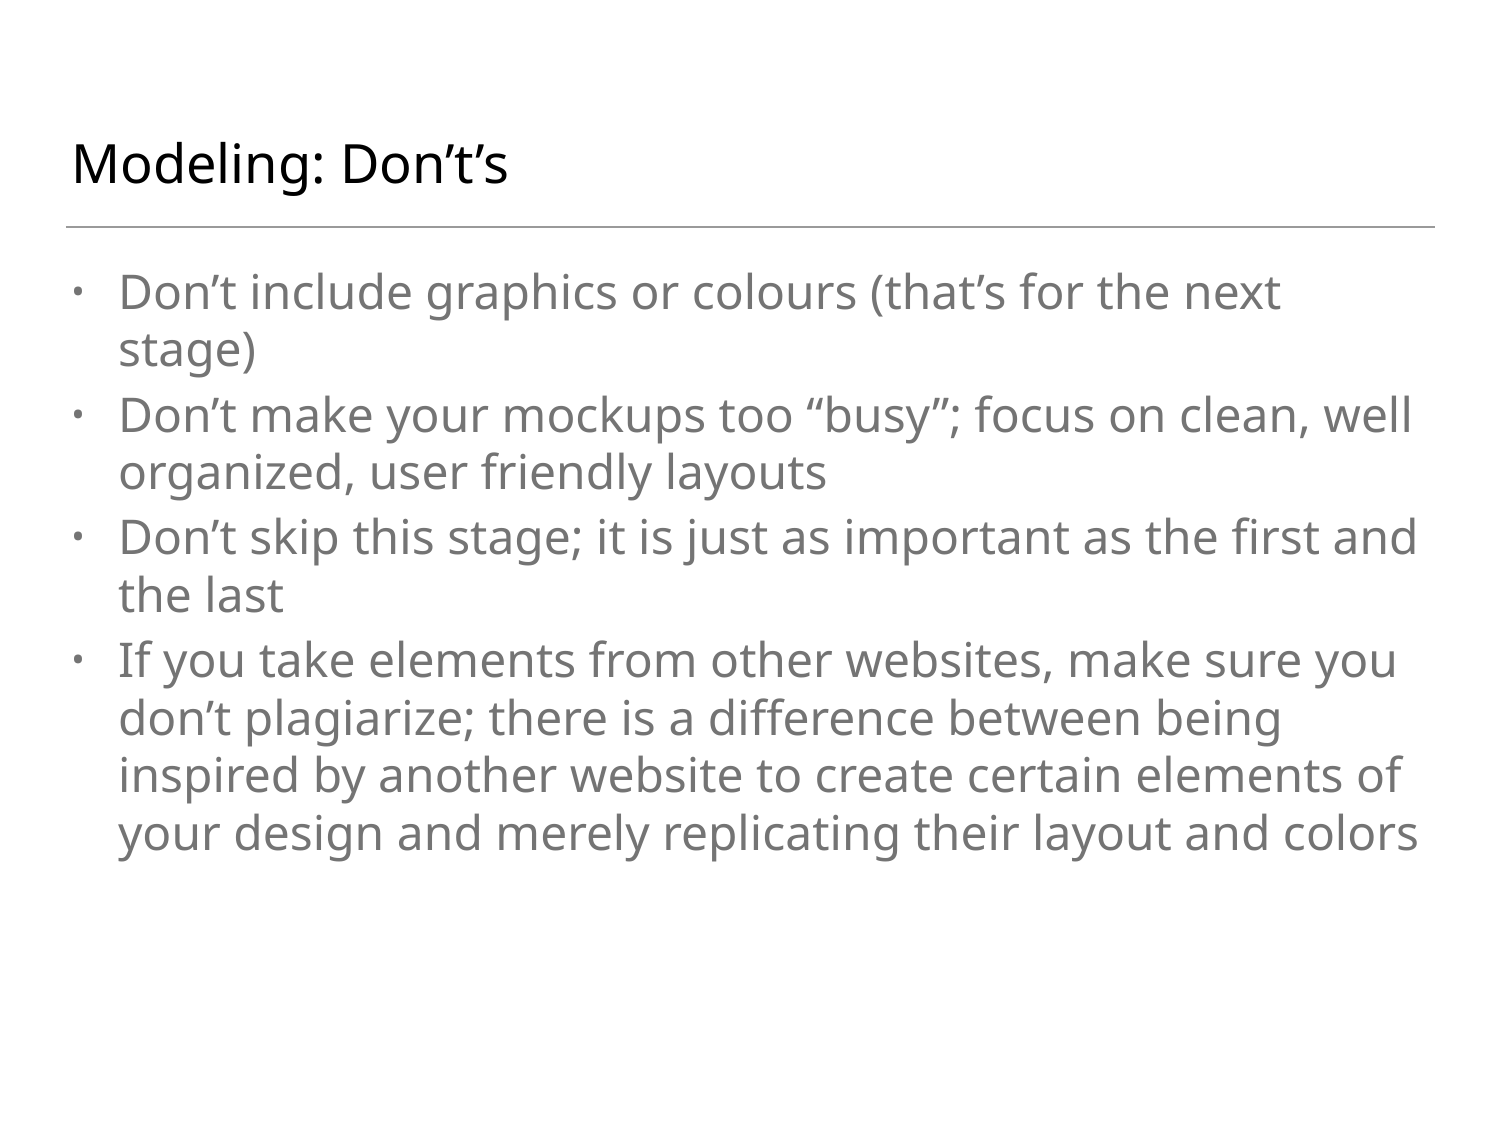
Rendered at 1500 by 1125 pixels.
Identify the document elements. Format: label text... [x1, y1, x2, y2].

title Modeling: Don’t’s [65, 37, 1435, 200]
list Don’t include graphics or colours (that’s for the next stage) Don’t make your mockups too “busy”; focus on clean, well organized, user friendly layouts Don’t skip this stage; it is just as important as the first and the last If you take elements from other websites, make sure you don’t plagiarize; there is a difference between being inspired by another website to create certain elements of your design and merely replicating their layout and colors [65, 255, 1435, 1026]
